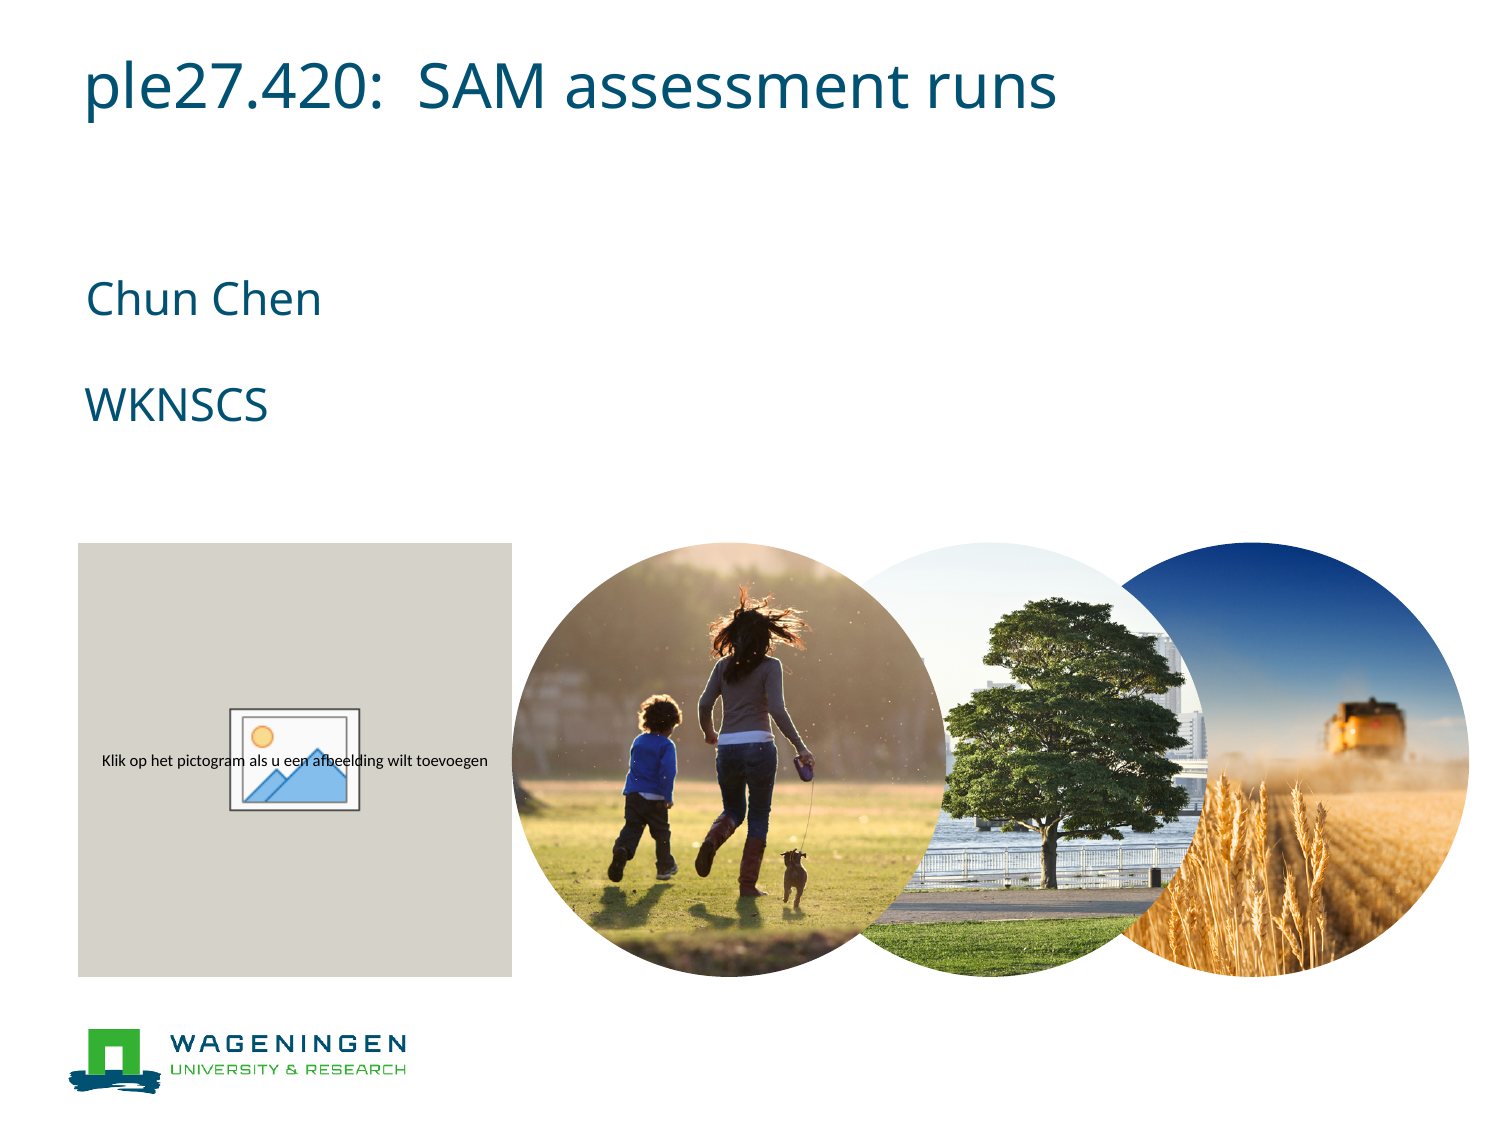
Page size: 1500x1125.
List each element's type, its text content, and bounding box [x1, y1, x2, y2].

picture [0, 0, 1500, 1125]
list WKNSCS [78, 371, 1465, 432]
title ple27.420: SAM assessment runs [80, 37, 1466, 168]
list Chun Chen [79, 265, 1466, 327]
